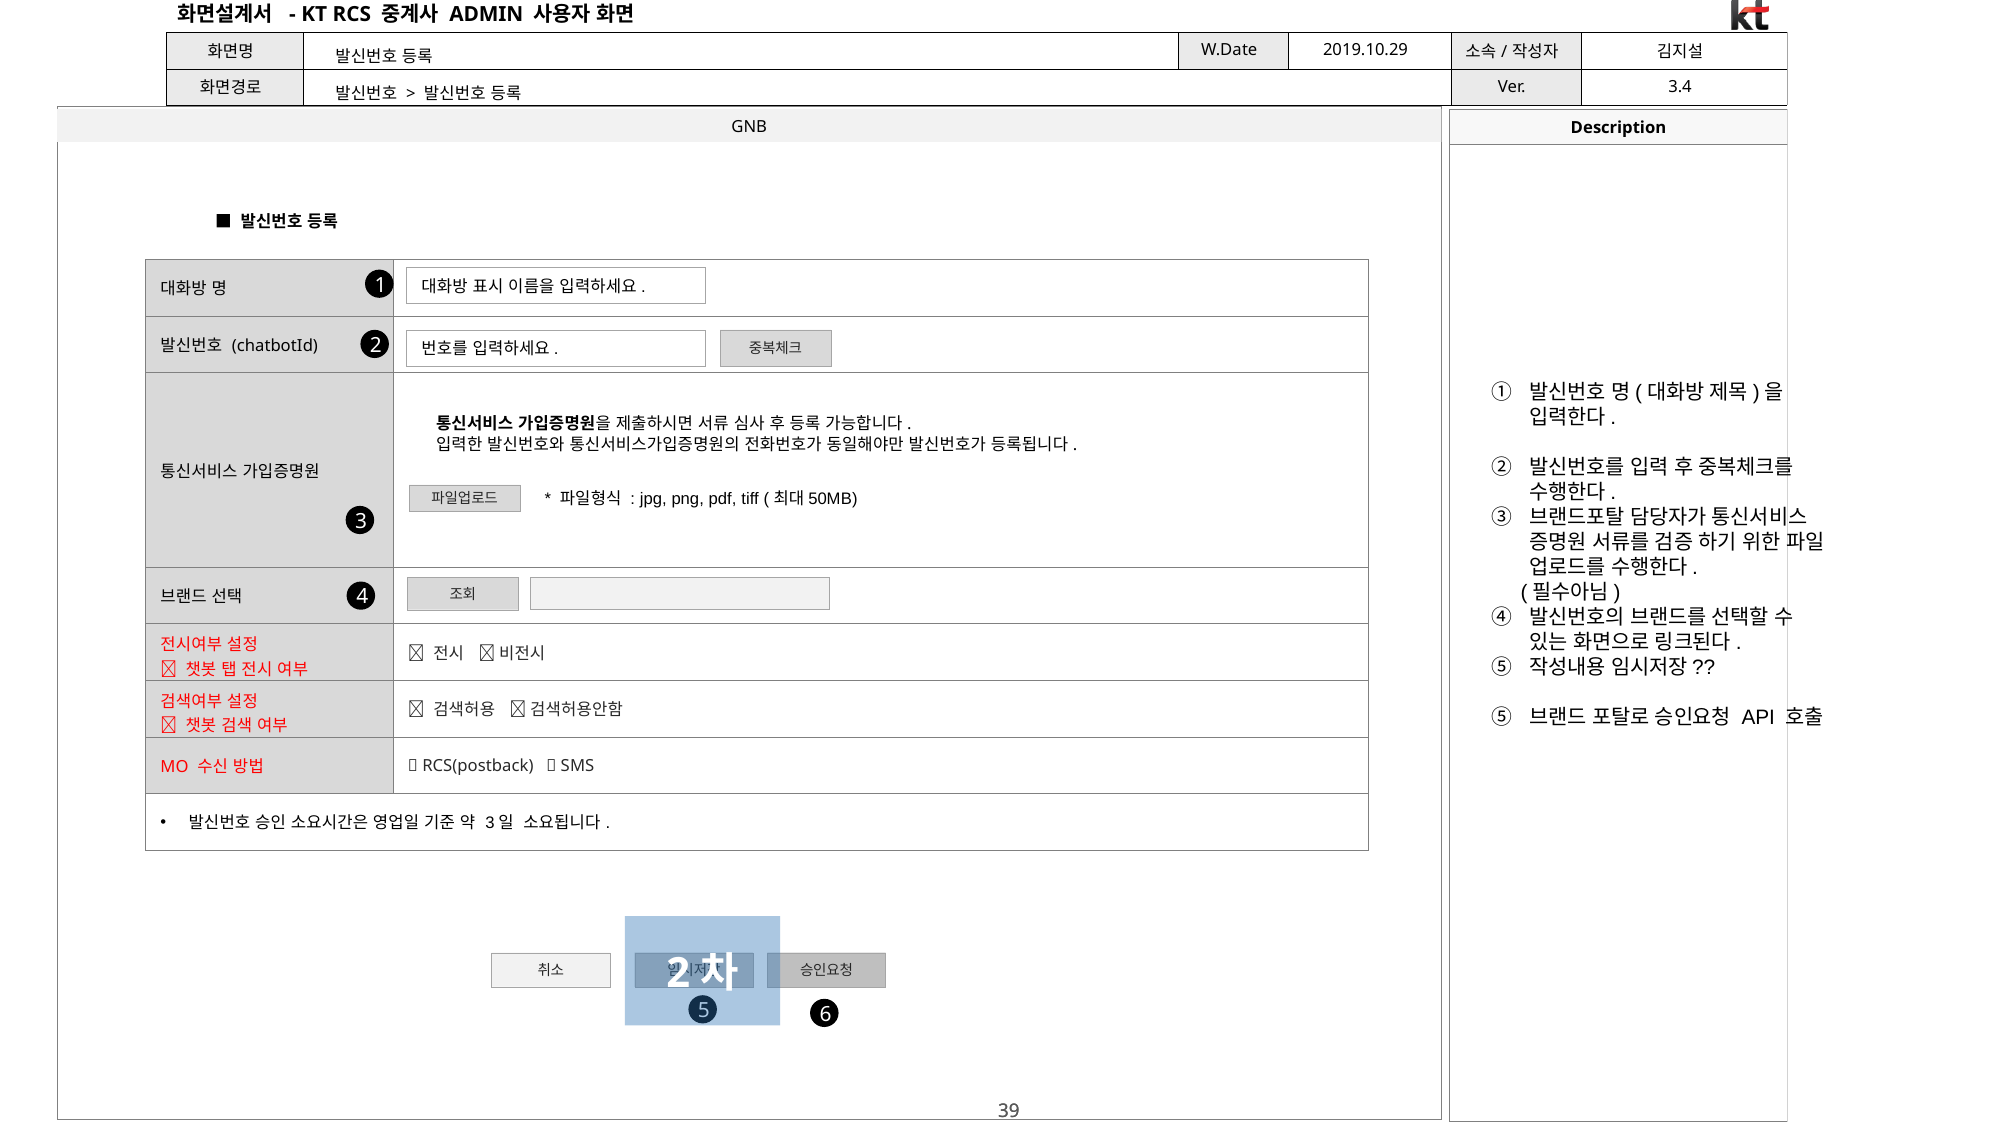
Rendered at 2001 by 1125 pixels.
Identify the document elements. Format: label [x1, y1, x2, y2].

text_box [200, 203, 428, 239]
table_cell [146, 317, 393, 372]
text_box [529, 480, 878, 515]
text_box [406, 329, 706, 367]
table_header [394, 260, 1368, 316]
table_cell [394, 738, 1368, 793]
table_cell [394, 681, 1368, 737]
table_cell [394, 373, 1368, 567]
table_cell [146, 794, 1368, 850]
text_box [320, 75, 791, 111]
text_box [624, 915, 887, 1026]
text_box [421, 405, 1093, 461]
text_box [529, 576, 830, 611]
text_box [345, 580, 377, 611]
text_box [406, 267, 706, 305]
table_cell [394, 568, 1368, 623]
table_cell [146, 568, 393, 623]
text_box [359, 328, 390, 360]
text_box [406, 576, 519, 611]
table_cell [146, 738, 393, 793]
table_cell [146, 681, 393, 737]
table_header [146, 260, 393, 316]
table_cell [394, 624, 1368, 680]
table_cell [146, 373, 393, 567]
text_box [344, 504, 376, 536]
text_box [408, 484, 521, 512]
table_cell [394, 317, 1368, 372]
text_box [809, 997, 840, 1029]
table_cell [146, 624, 393, 680]
text_box [1477, 371, 1846, 886]
text_box [320, 37, 791, 73]
text_box [363, 268, 395, 299]
text_box [719, 329, 832, 367]
picture [1731, 0, 1769, 30]
text_box [491, 952, 611, 988]
